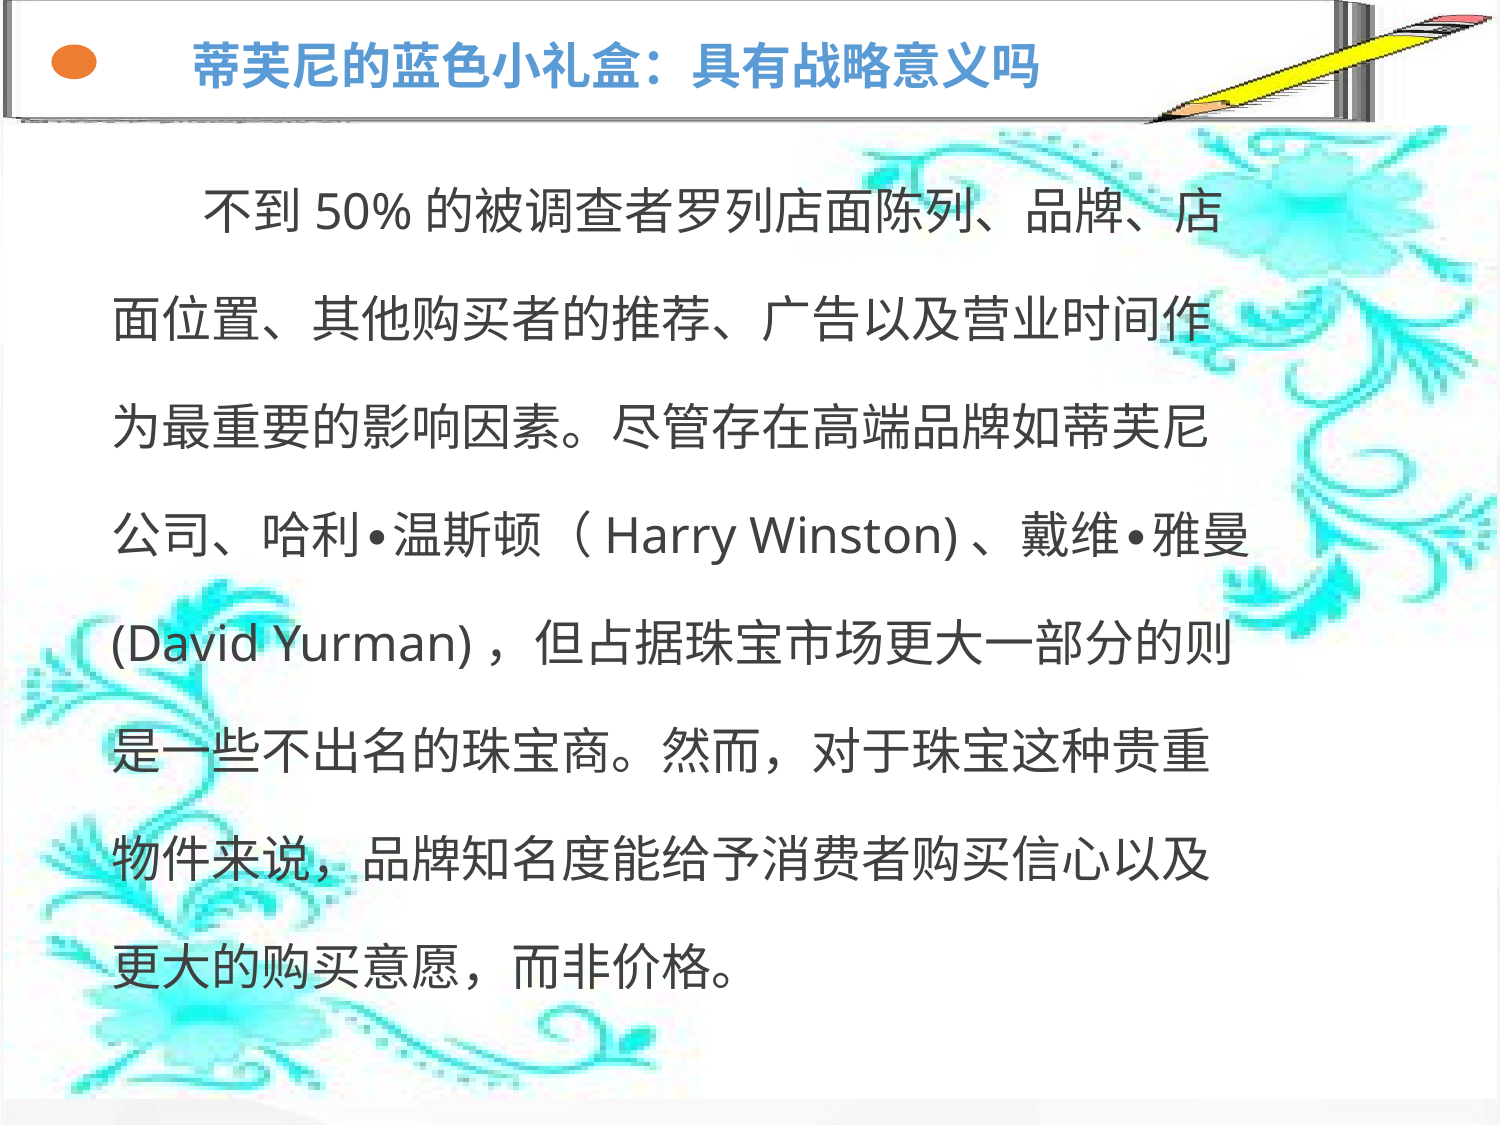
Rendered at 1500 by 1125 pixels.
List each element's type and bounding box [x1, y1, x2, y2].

picture [0, 0, 1500, 1125]
text_box [3, 0, 1497, 125]
